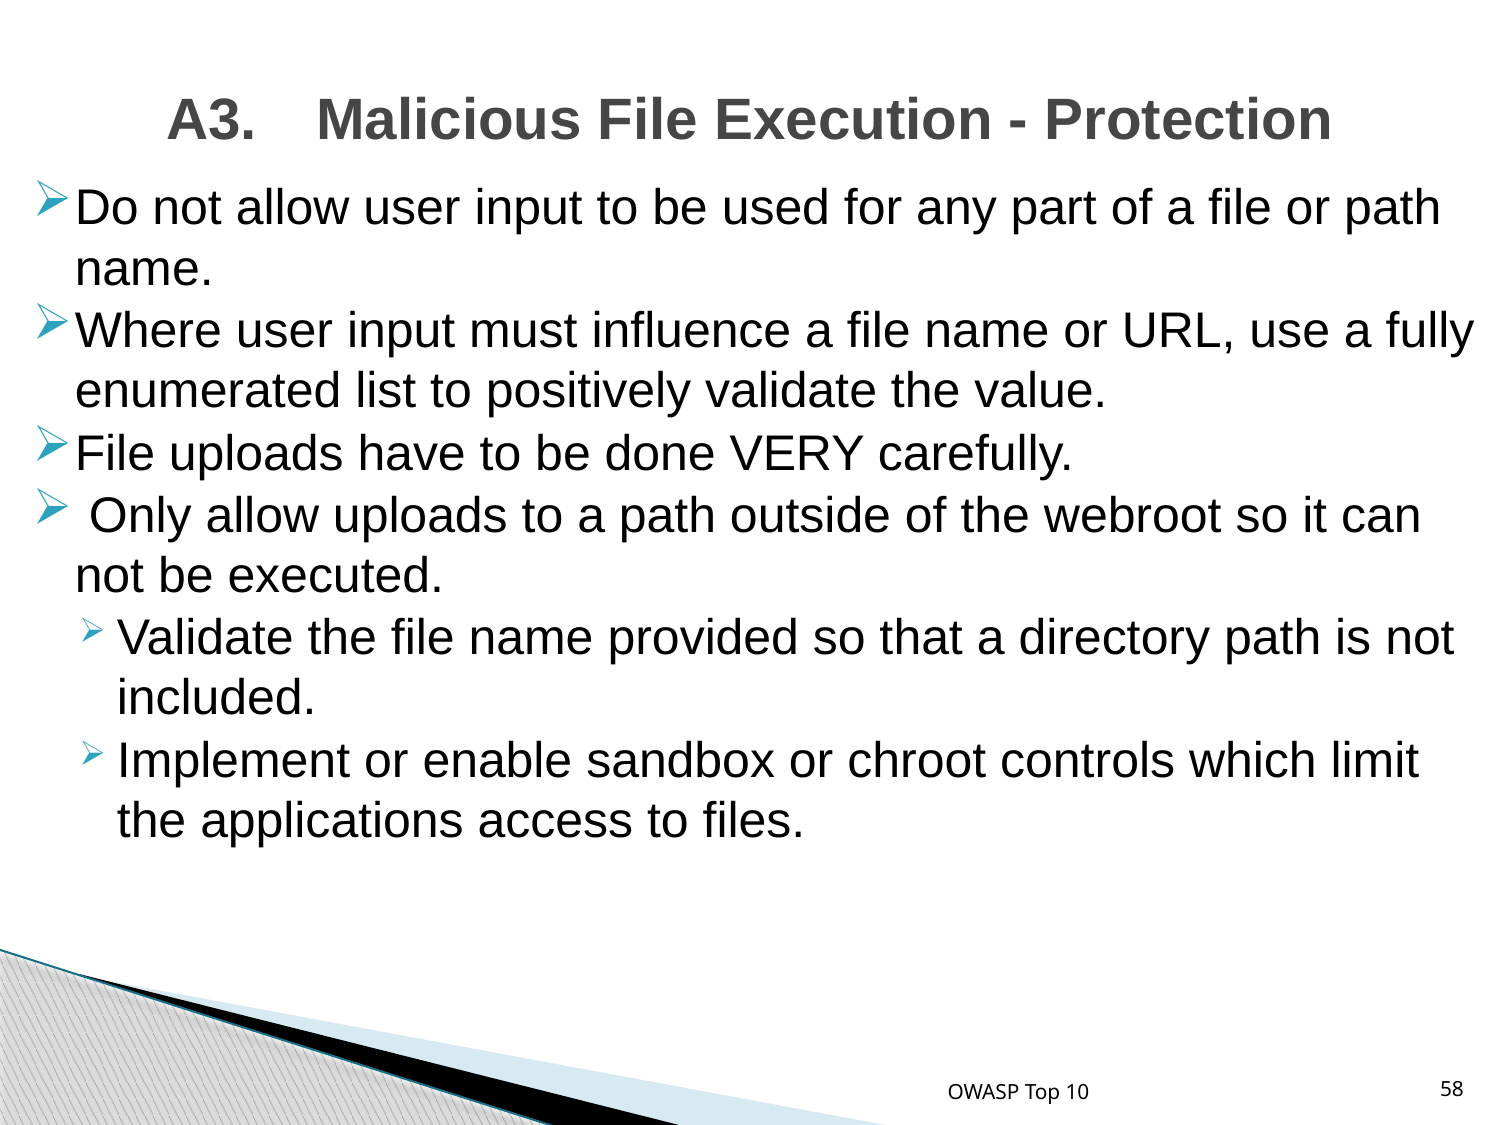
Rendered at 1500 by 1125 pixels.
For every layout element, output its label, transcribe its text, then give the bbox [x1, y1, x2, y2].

list Do not allow user input to be used for any part of a file or path name. Where user input must influence a file name or URL, use a fully enumerated list to positively validate the value. File uploads have to be done VERY carefully. Only allow uploads to a path outside of the webroot so it can not be executed. Validate the file name provided so that a directory path is not included. Implement or enable sandbox or chroot controls which limit the applications access to files. [0, 233, 1500, 1055]
footer OWASP Top 10 [718, 1051, 1105, 1112]
slide_number 58 [1418, 1051, 1479, 1112]
title A3. Malicious File Execution - Protection [0, 0, 1500, 233]
